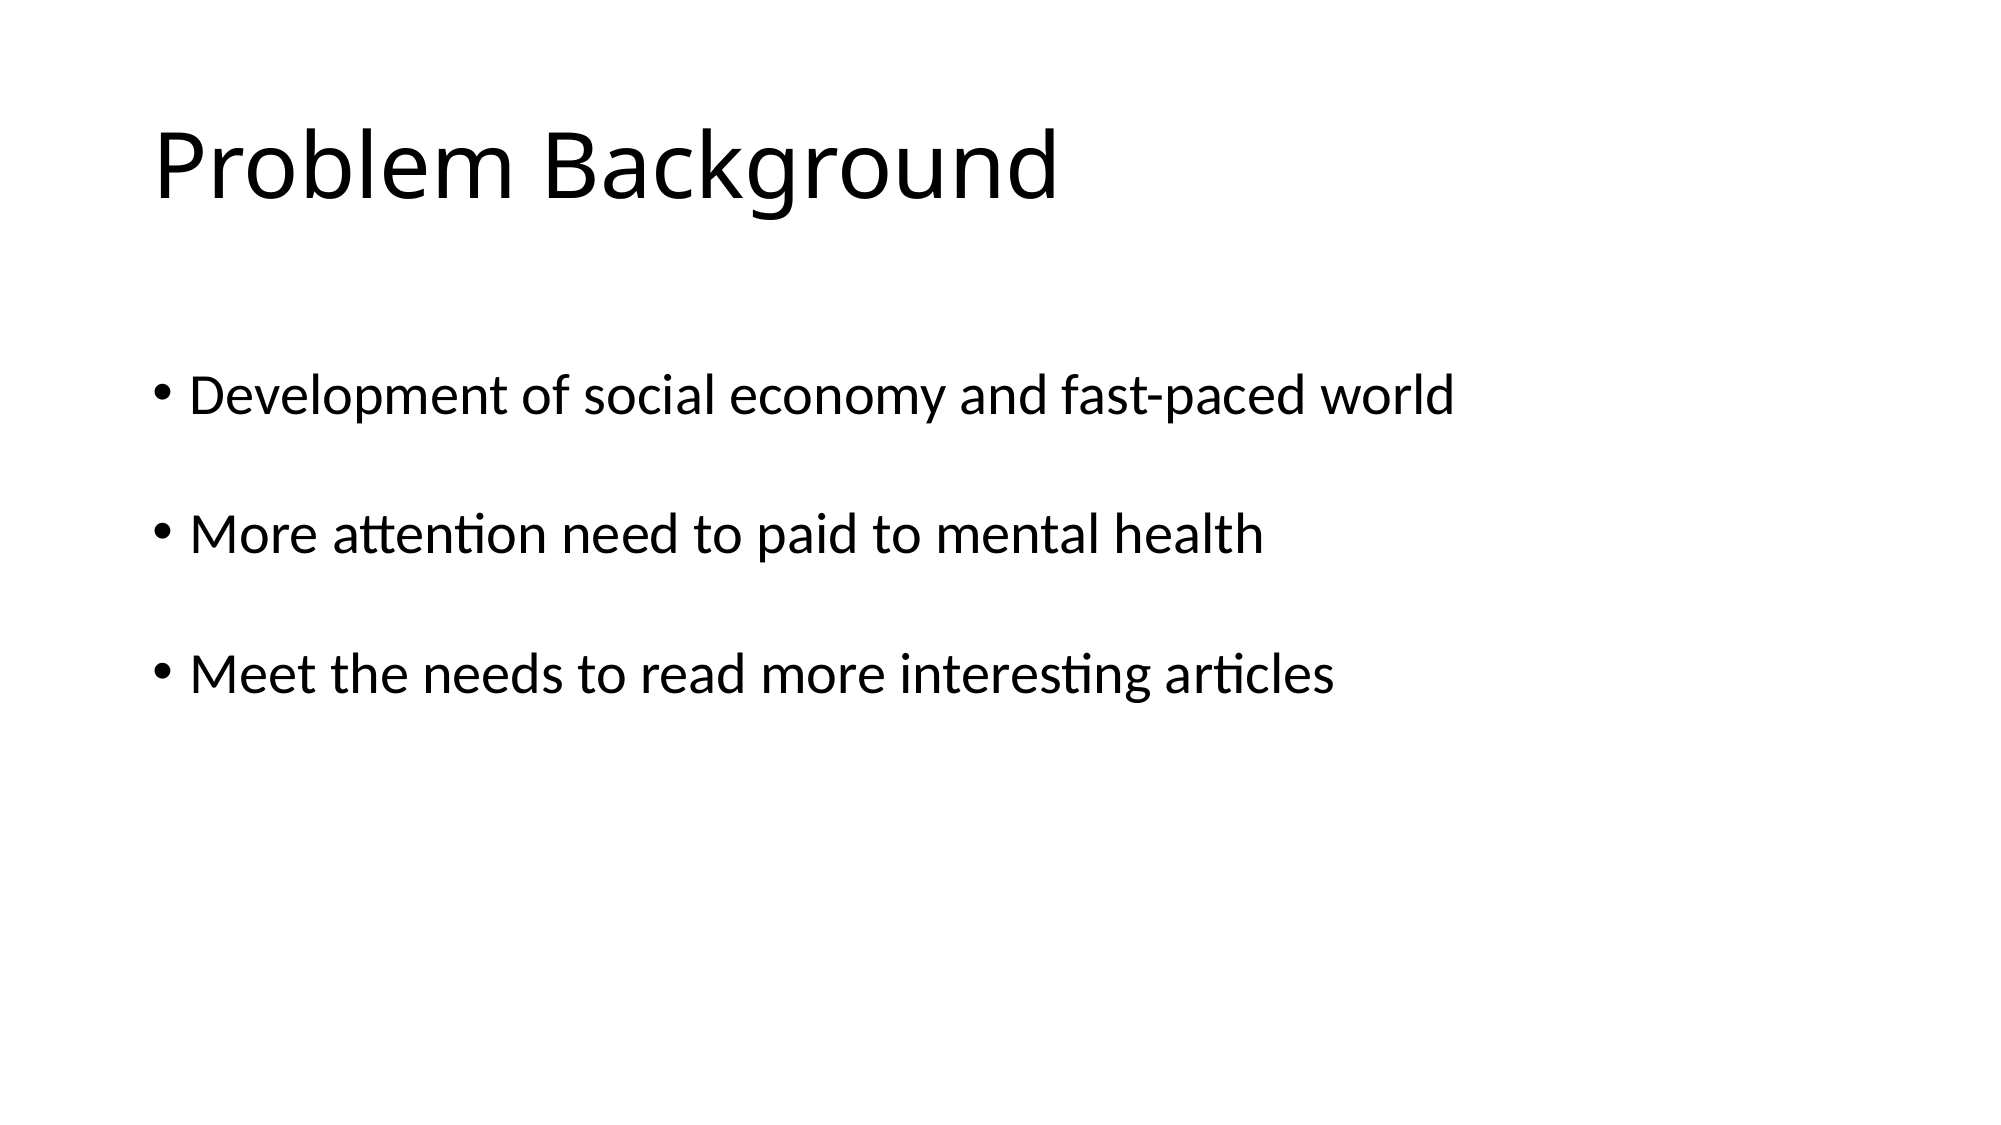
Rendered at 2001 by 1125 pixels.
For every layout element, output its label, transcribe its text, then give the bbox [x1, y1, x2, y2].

title Problem Background [137, 59, 1863, 278]
list Development of social economy and fast-paced world More attention need to paid to mental health Meet the needs to read more interesting articles [137, 299, 1863, 1014]
